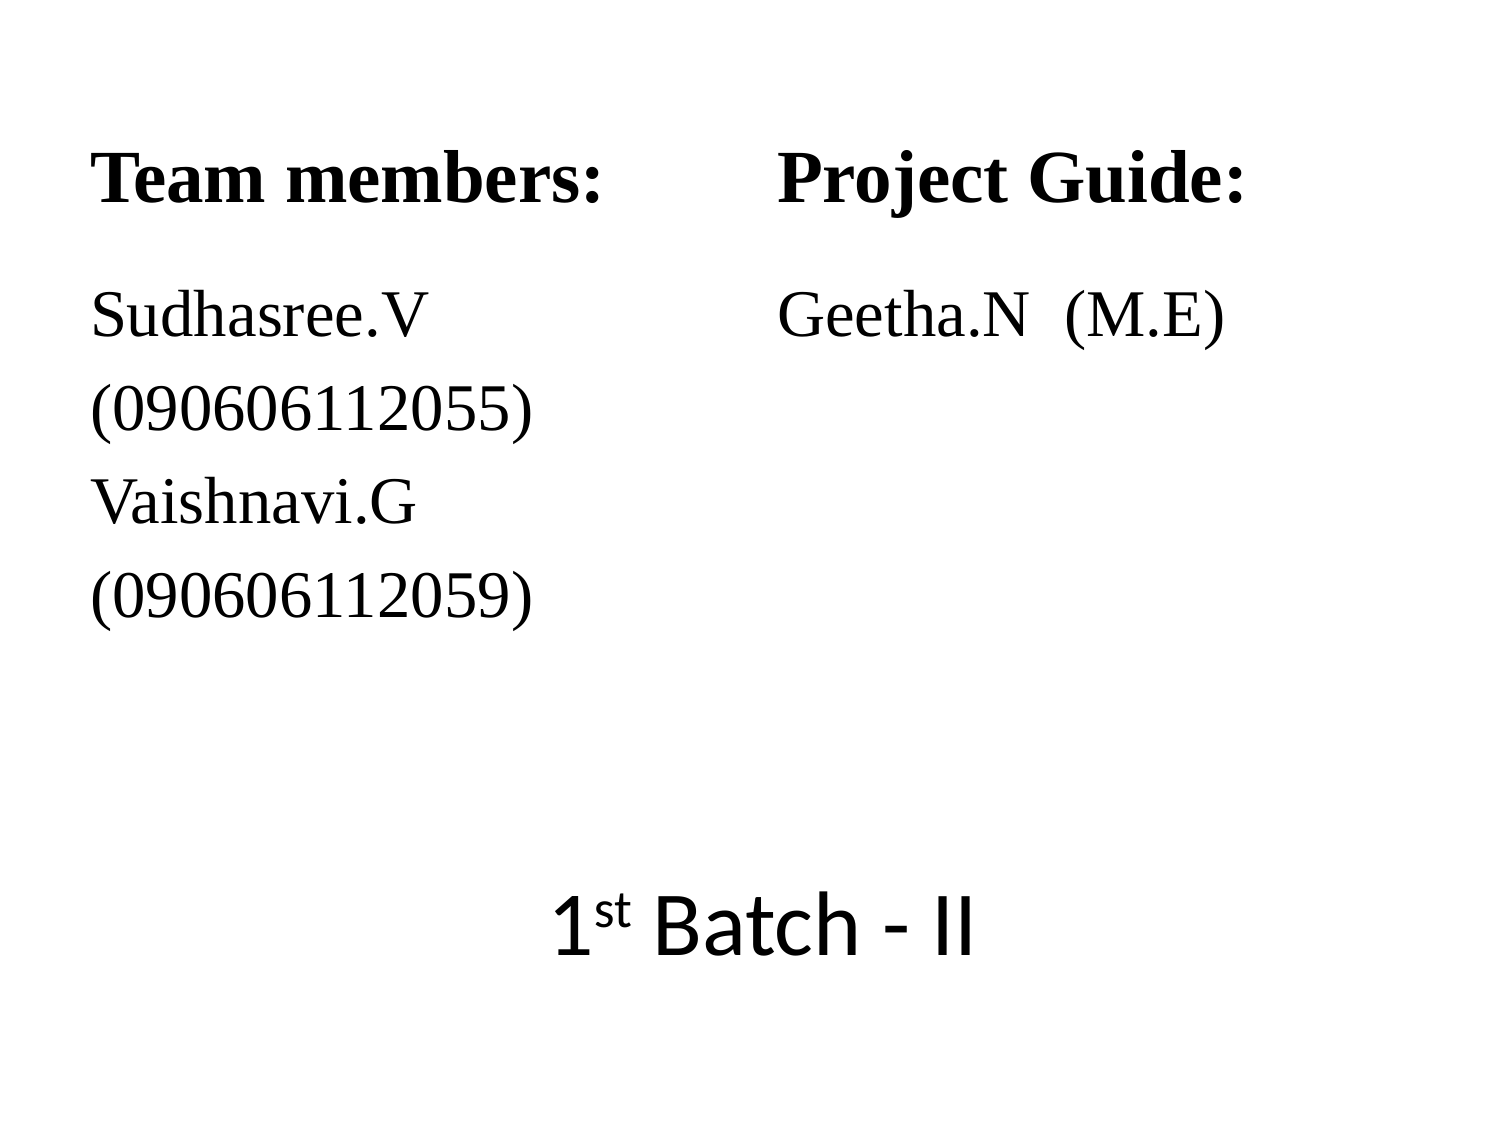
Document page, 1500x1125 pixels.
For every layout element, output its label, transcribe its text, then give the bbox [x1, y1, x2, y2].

title 1st Batch - II [87, 825, 1438, 1013]
list Sudhasree.V (090606112055) Vaishnavi.G (090606112059) [75, 262, 738, 738]
list Team members: [75, 112, 738, 225]
list Project Guide: [761, 112, 1425, 225]
list Geetha.N (M.E) [761, 262, 1425, 738]
